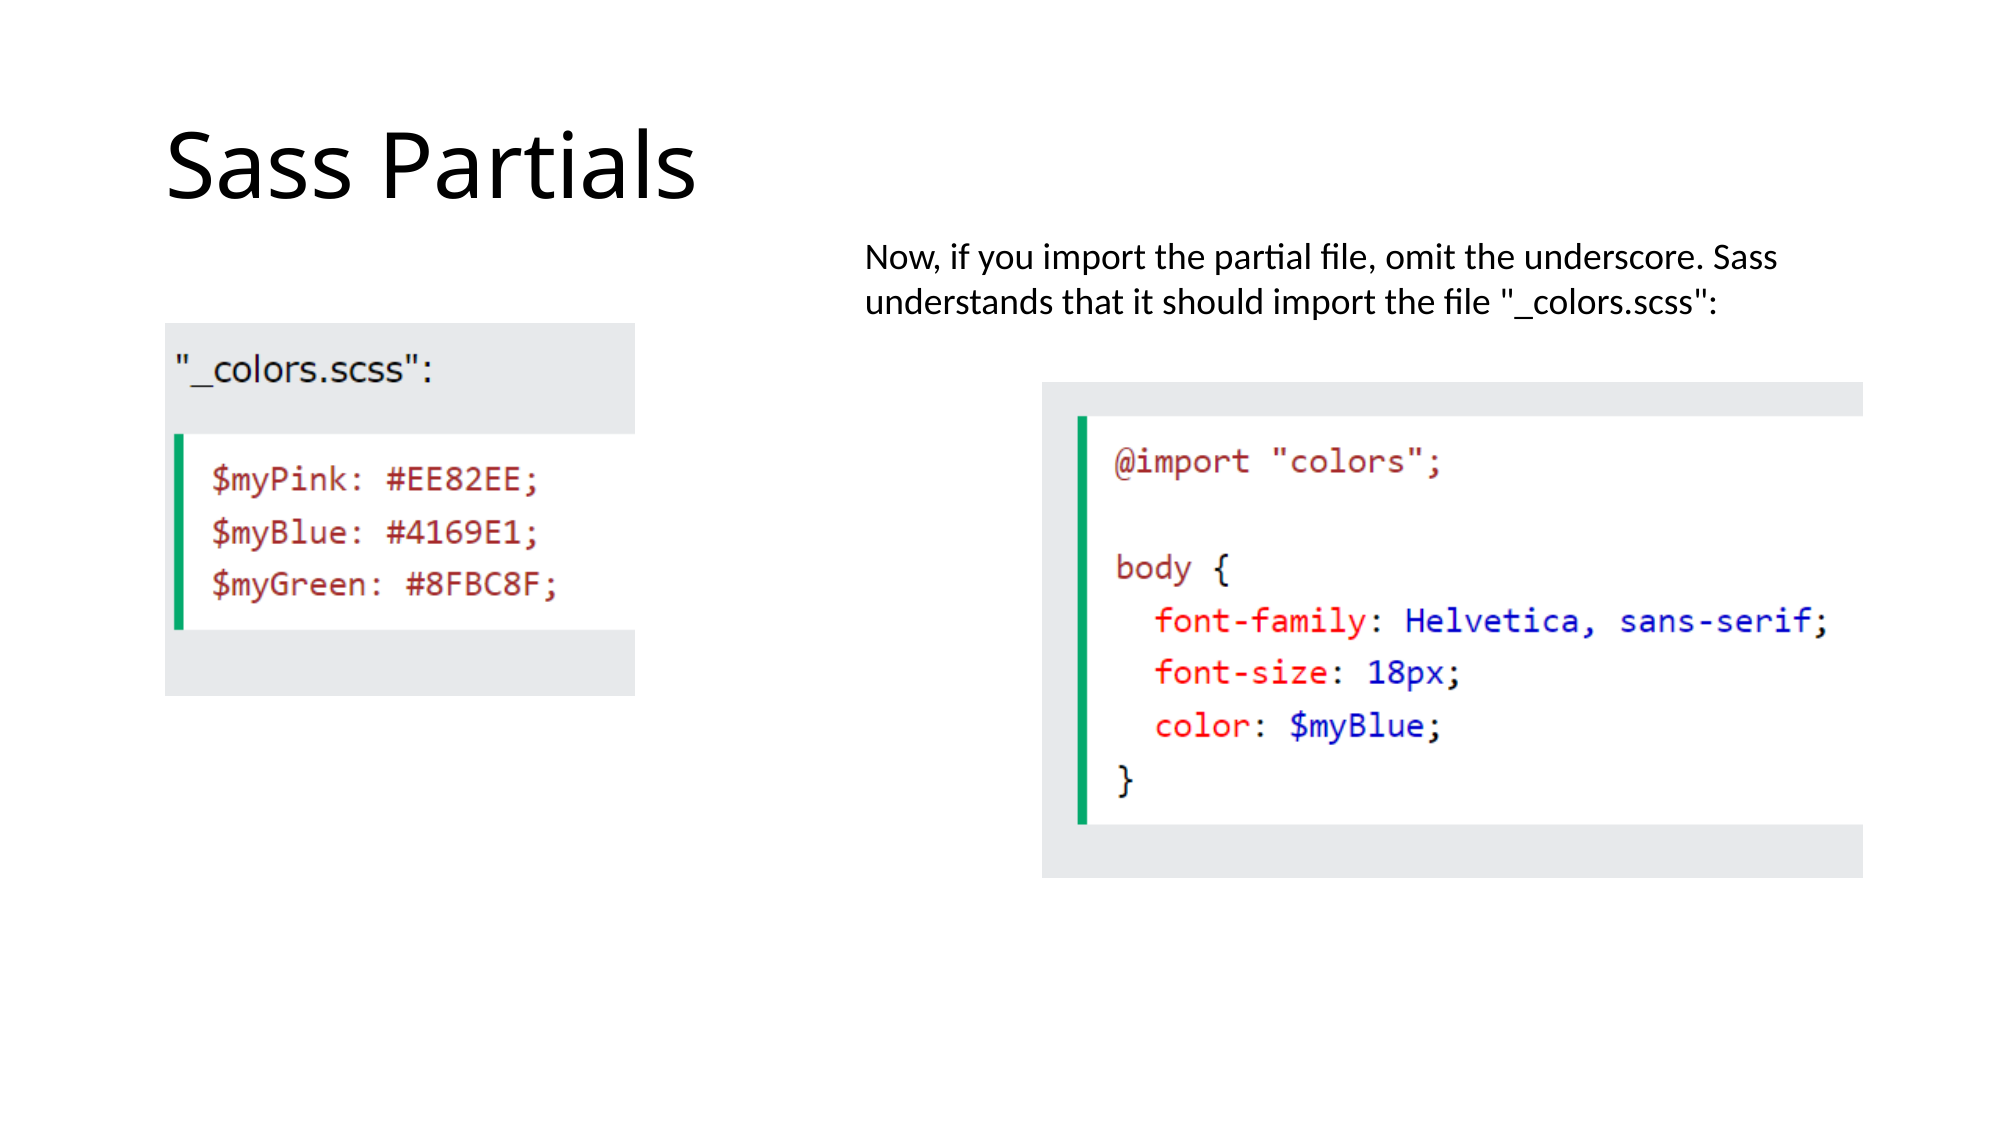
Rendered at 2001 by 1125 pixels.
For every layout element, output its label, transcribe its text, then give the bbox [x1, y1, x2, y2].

text_box Now, if you import the partial file, omit the underscore. Sass understands that it should import the file "_colors.scss": [849, 224, 1851, 329]
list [165, 323, 635, 696]
title Sass Partials [150, 59, 1863, 278]
picture [1042, 382, 1863, 879]
